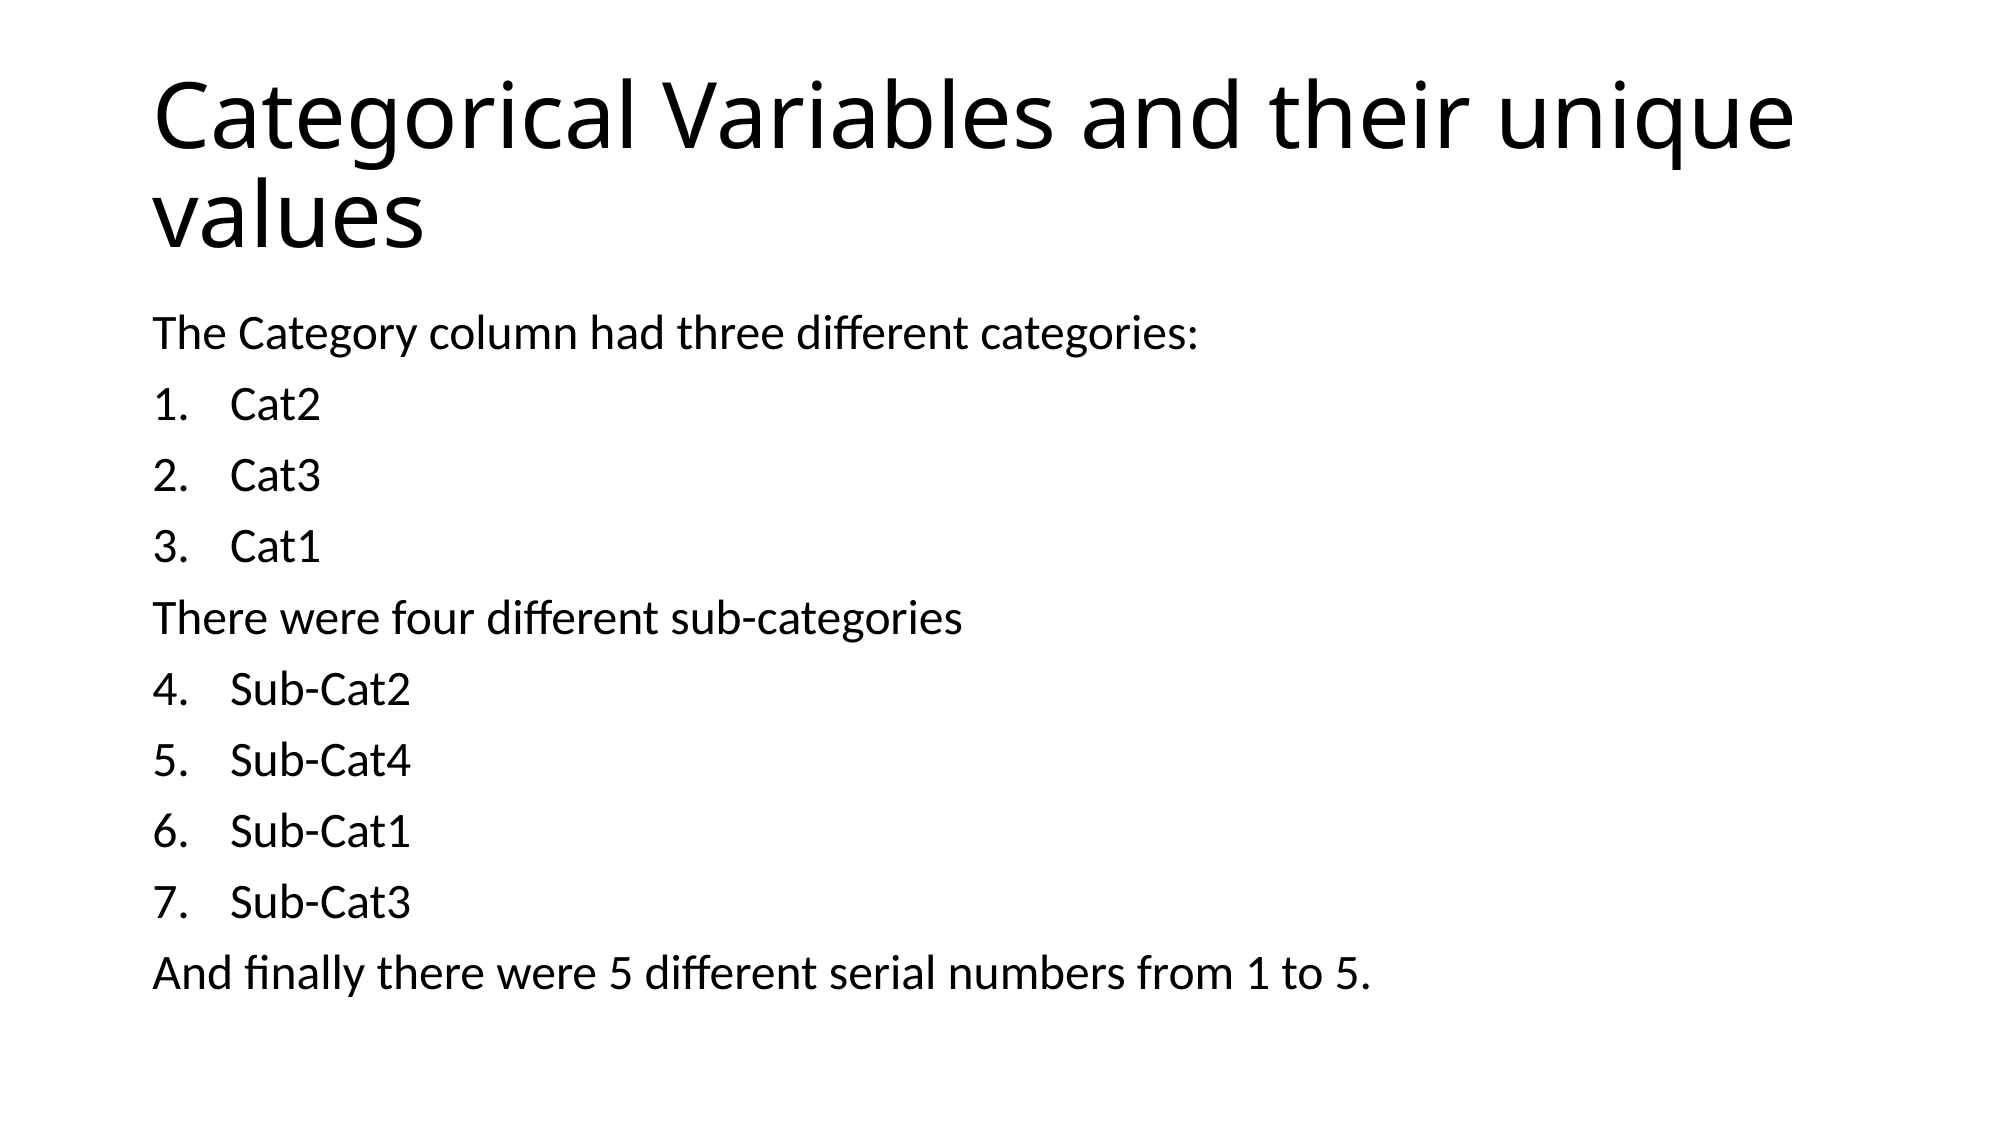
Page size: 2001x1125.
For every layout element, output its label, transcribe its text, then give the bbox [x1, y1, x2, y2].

list The Category column had three different categories: Cat2 Cat3 Cat1 There were four different sub-categories Sub-Cat2 Sub-Cat4 Sub-Cat1 Sub-Cat3 And finally there were 5 different serial numbers from 1 to 5. [137, 299, 1863, 1014]
title Categorical Variables and their unique values [137, 59, 1863, 278]
